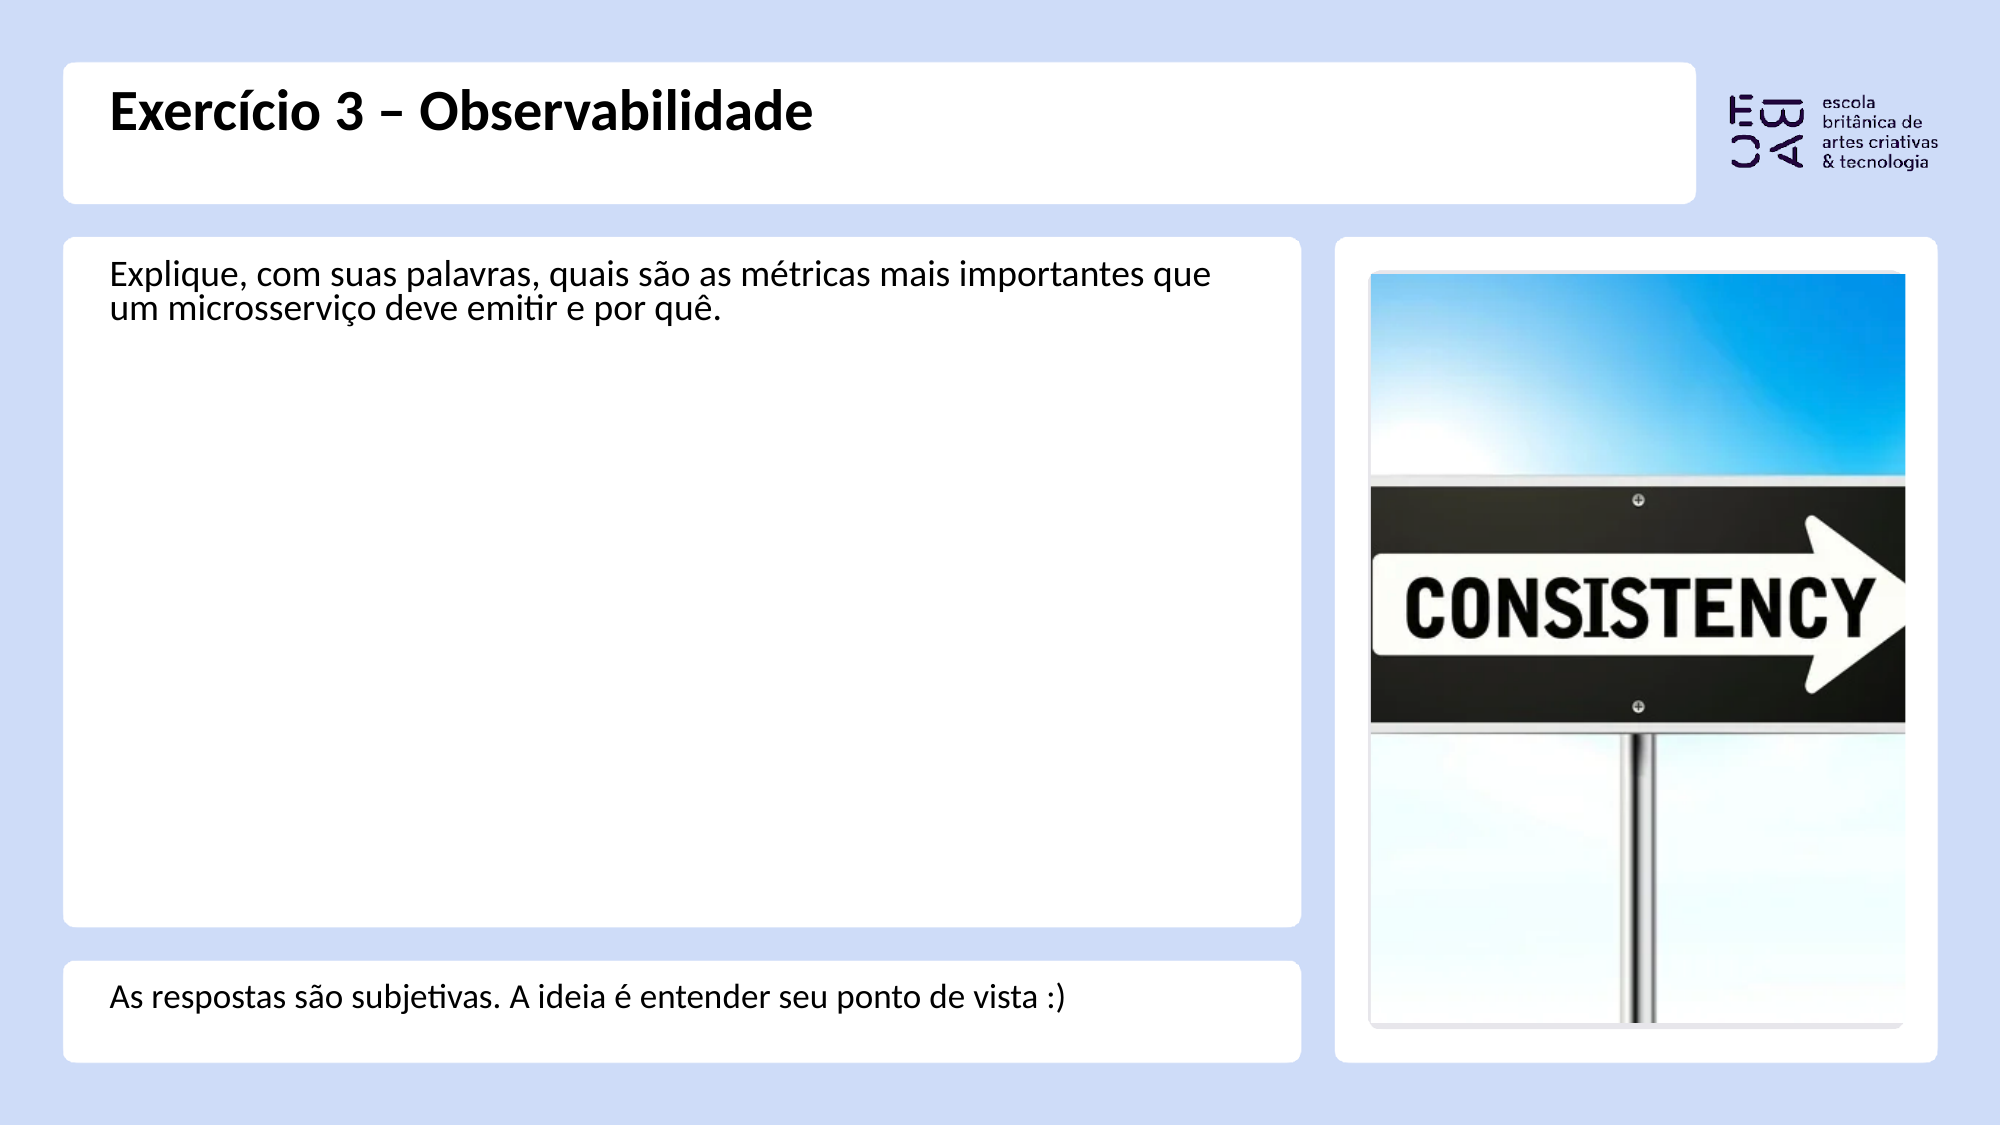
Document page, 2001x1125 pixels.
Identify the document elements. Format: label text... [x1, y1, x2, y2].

list As respostas são subjetivas. A ideia é entender seu ponto de vista :) [94, 976, 1263, 1045]
list Exercício 3 – Observabilidade [94, 80, 1671, 178]
picture [0, 0, 2000, 1125]
list Explique, com suas palavras, quais são as métricas mais importantes que um microsserviço deve emitir e por quê. [94, 251, 1263, 903]
